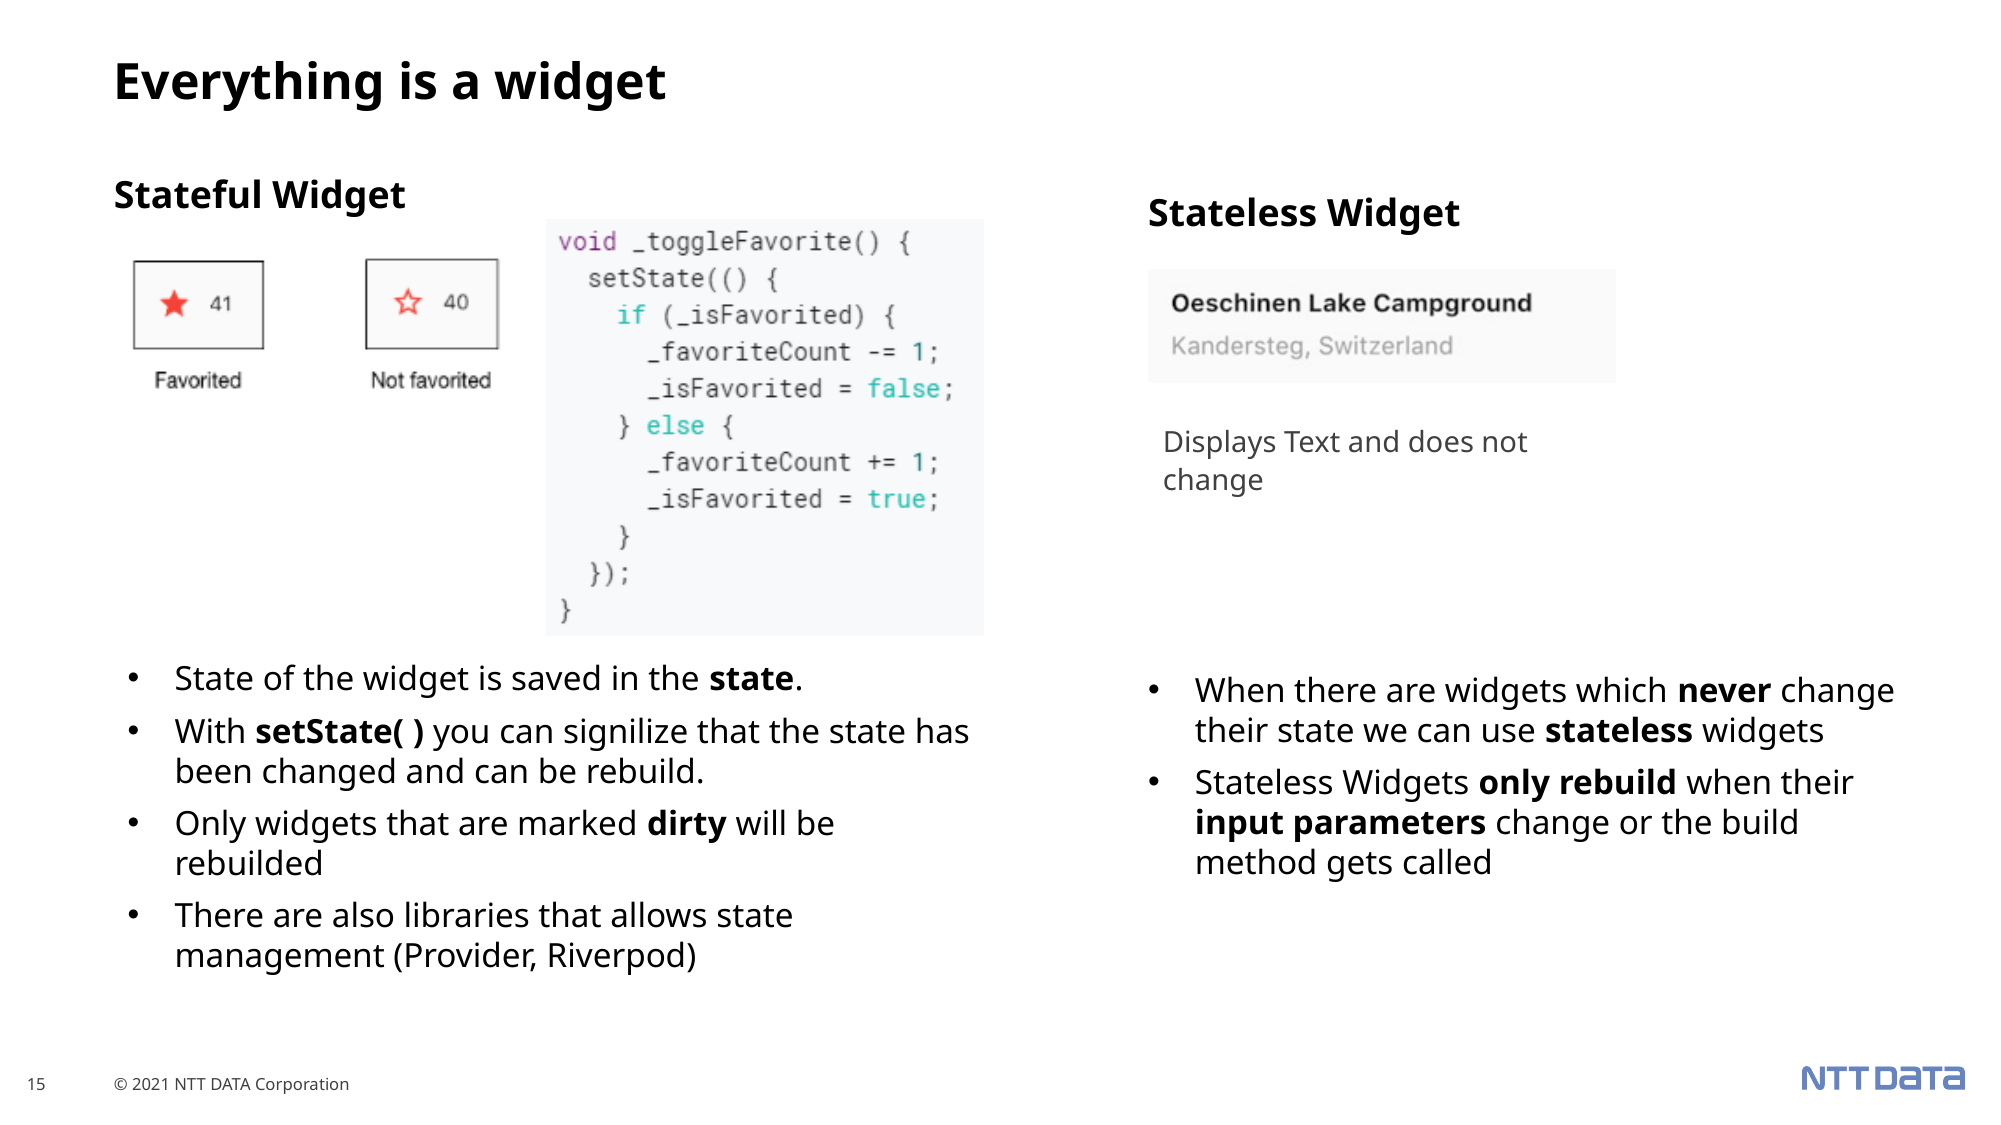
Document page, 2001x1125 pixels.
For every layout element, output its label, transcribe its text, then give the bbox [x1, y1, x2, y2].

title Everything is a widget [114, 56, 1886, 187]
slide_number 15 [26, 1076, 77, 1092]
picture [117, 235, 515, 411]
text_box Stateful Widget [114, 166, 407, 236]
text_box Displays Text and does not change [1148, 412, 1649, 504]
picture [1790, 1054, 1977, 1102]
text_box When there are widgets which never change their state we can use stateless widgets Stateless Widgets only rebuild when their input parameters change or the build method gets called [1148, 668, 1920, 966]
text_box Stateless Widget [1148, 184, 1441, 254]
footer © 2021 NTT DATA Corporation [114, 1076, 847, 1092]
picture [1147, 269, 1616, 383]
text_box State of the widget is saved in the state. With setState( ) you can signilize that the state has been changed and can be rebuild. Only widgets that are marked dirty will be rebuilded There are also libraries that allows state management (Provider, Riverpod) [127, 657, 984, 955]
picture [546, 219, 984, 636]
